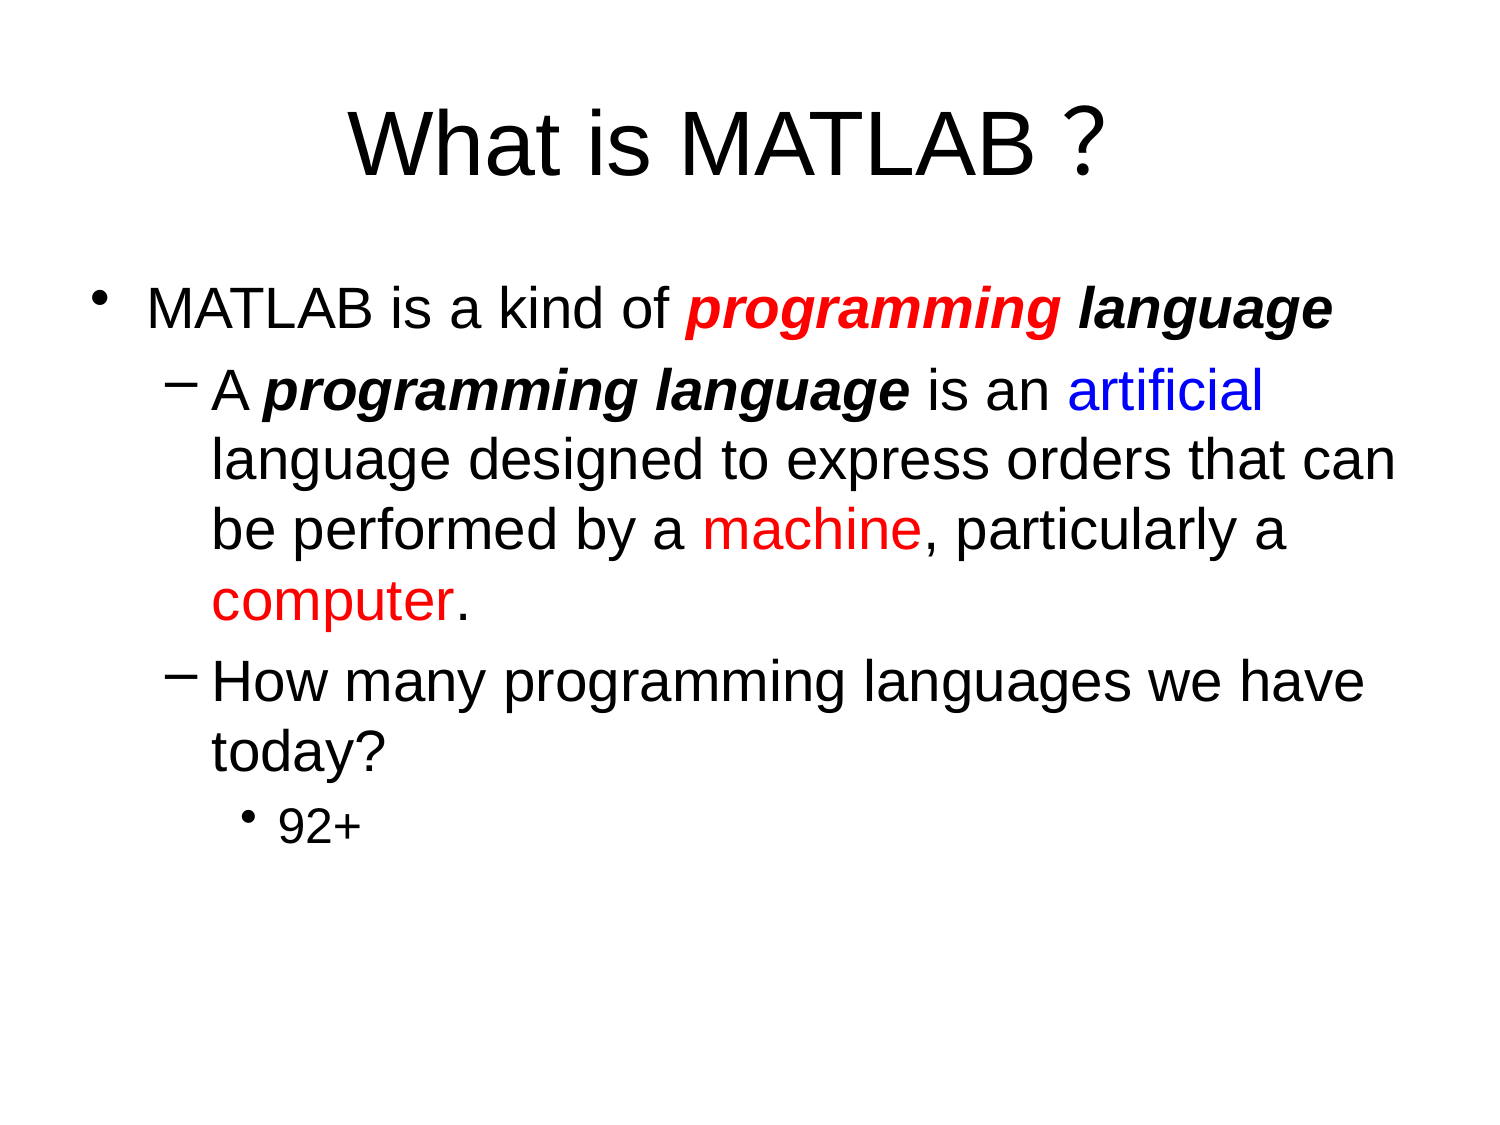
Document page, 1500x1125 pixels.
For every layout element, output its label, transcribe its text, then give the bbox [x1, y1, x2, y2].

title What is MATLAB？ [75, 45, 1425, 233]
list MATLAB is a kind of programming language A programming language is an artificial language designed to express orders that can be performed by a machine, particularly a computer. How many programming languages we have today? 92+ [75, 262, 1425, 1005]
